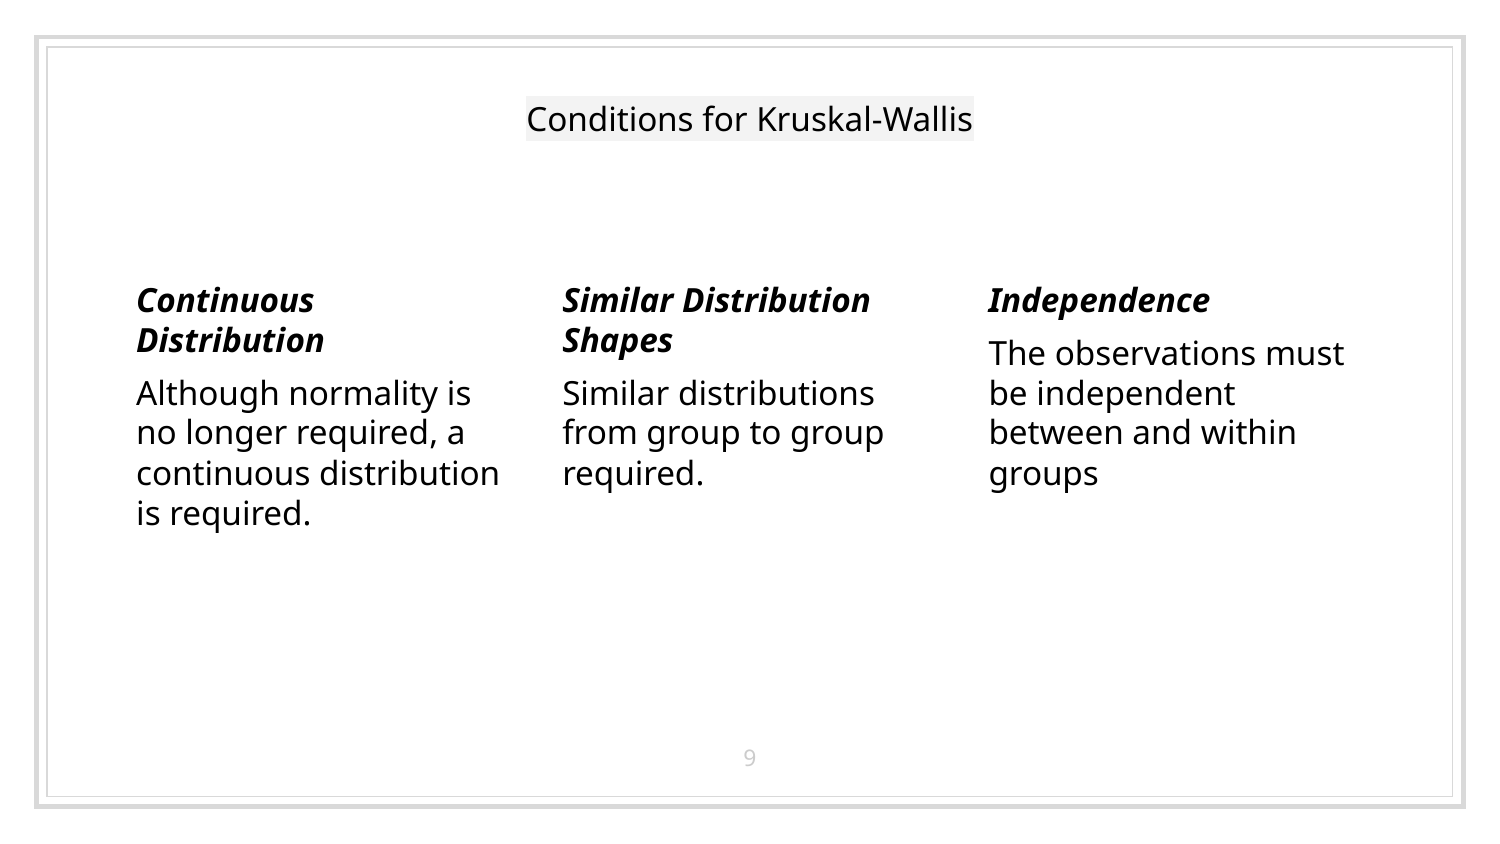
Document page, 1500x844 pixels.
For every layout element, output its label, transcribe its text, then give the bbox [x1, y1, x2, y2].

slide_number ‹#› [705, 725, 795, 790]
title Conditions for Kruskal-Wallis [63, 55, 1437, 181]
list Continuous Distribution Although normality is no longer required, a continuous distribution is required. [121, 264, 527, 580]
list Similar Distribution Shapes Similar distributions from group to group required. [547, 264, 953, 580]
list Independence The observations must be independent between and within groups [973, 264, 1379, 580]
